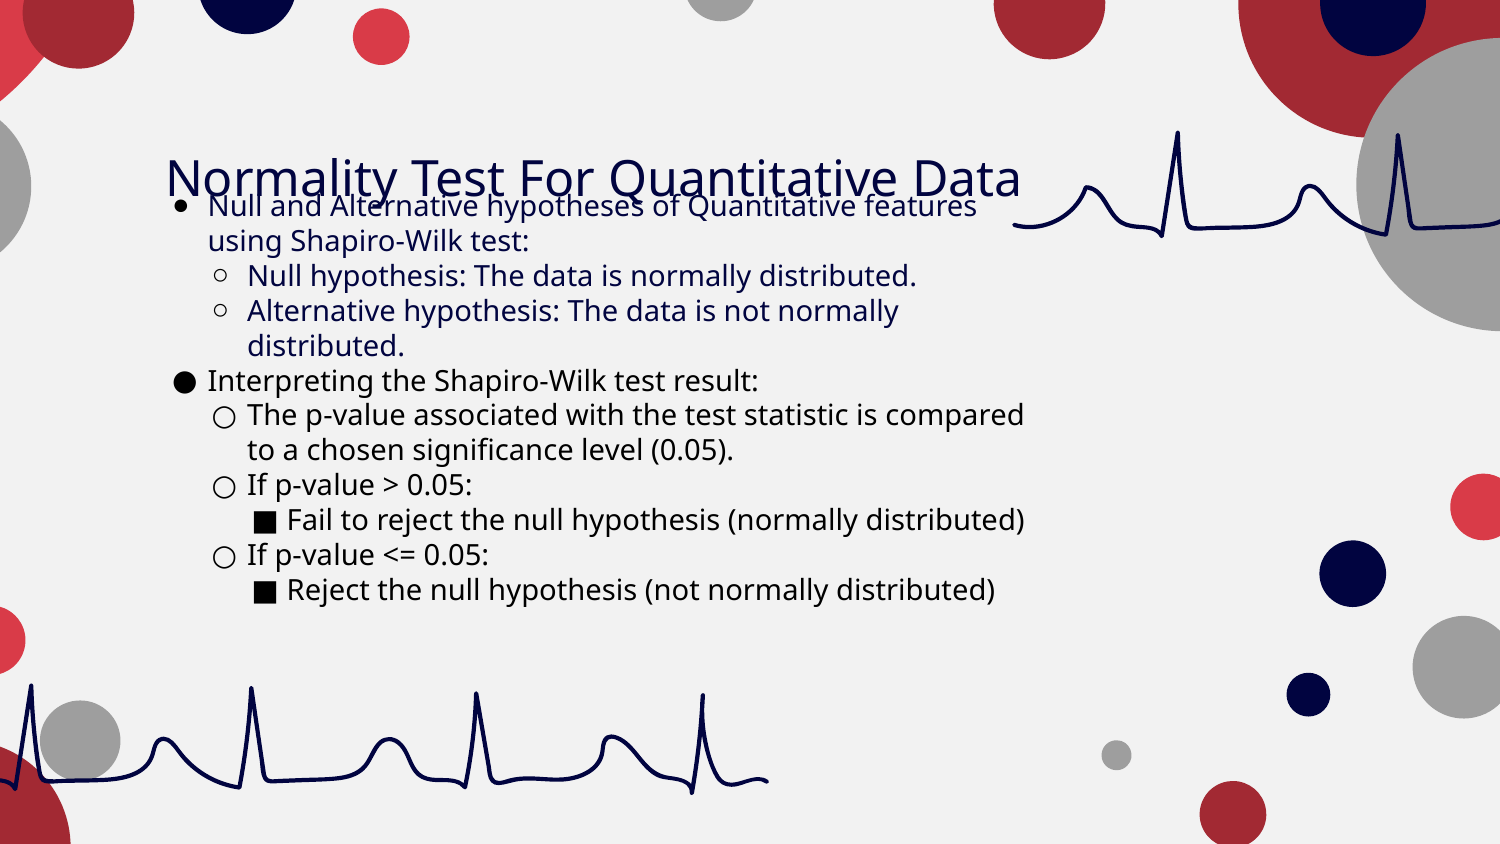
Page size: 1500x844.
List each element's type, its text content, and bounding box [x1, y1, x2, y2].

subtitle Null and Alternative hypotheses of Quantitative features using Shapiro-Wilk test: Null hypothesis: The data is normally distributed. Alternative hypothesis: The data is not normally distributed. Interpreting the Shapiro-Wilk test result: The p-value associated with the test statistic is compared to a chosen significance level (0.05). If p-value > 0.05: Fail to reject the null hypothesis (normally distributed) If p-value <= 0.05: Reject the null hypothesis (not normally distributed) [152, 103, 1061, 651]
title Normality Test For Quantitative Data [75, 71, 1302, 166]
